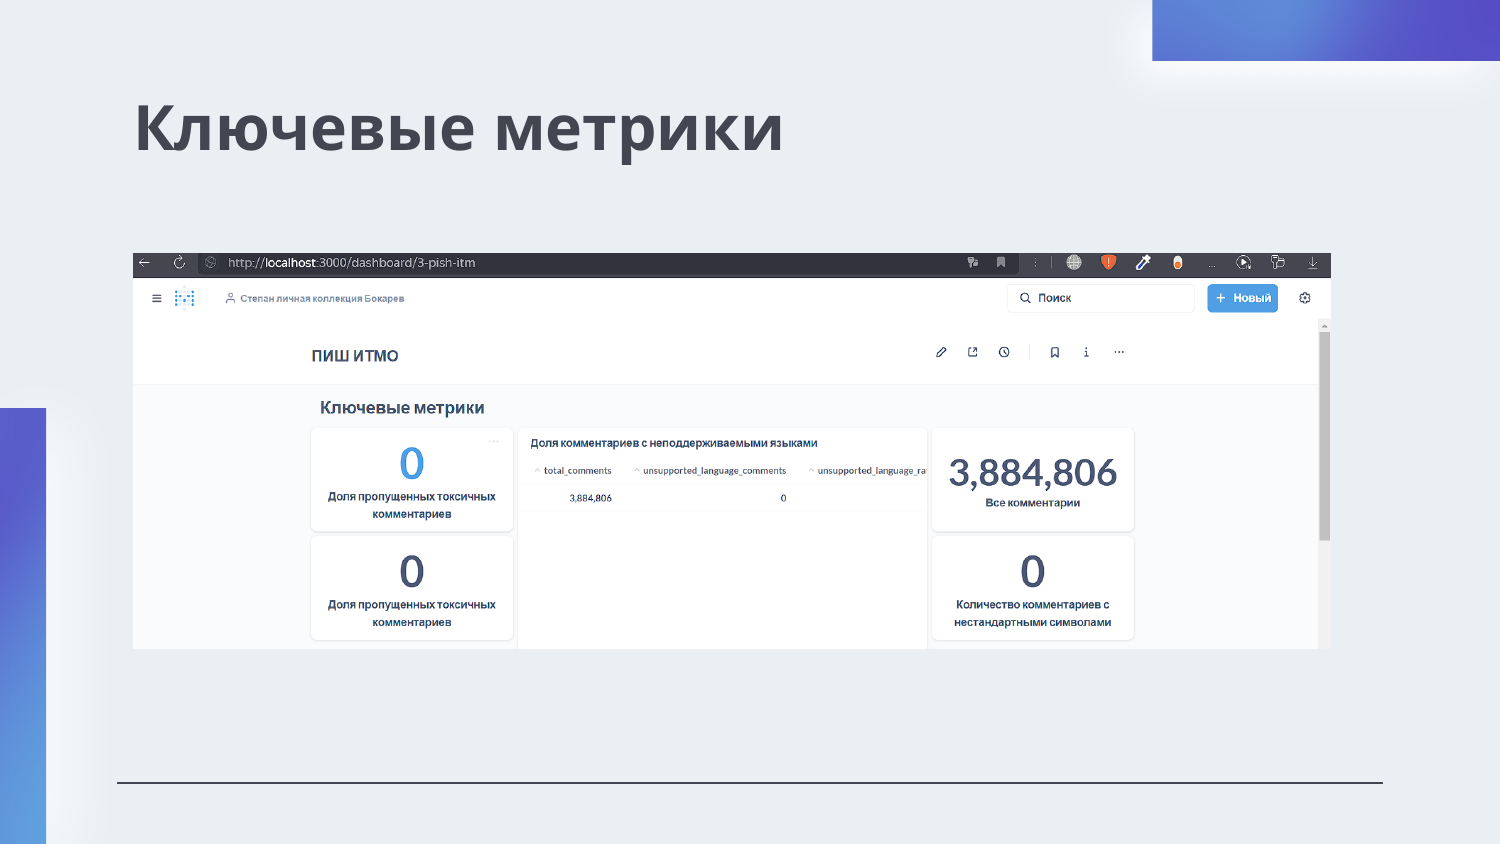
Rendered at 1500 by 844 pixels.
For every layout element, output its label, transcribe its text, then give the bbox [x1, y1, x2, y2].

picture [0, 408, 47, 844]
picture [1152, 0, 1500, 61]
picture [132, 253, 1331, 650]
title Ключевые метрики [118, 72, 1382, 167]
